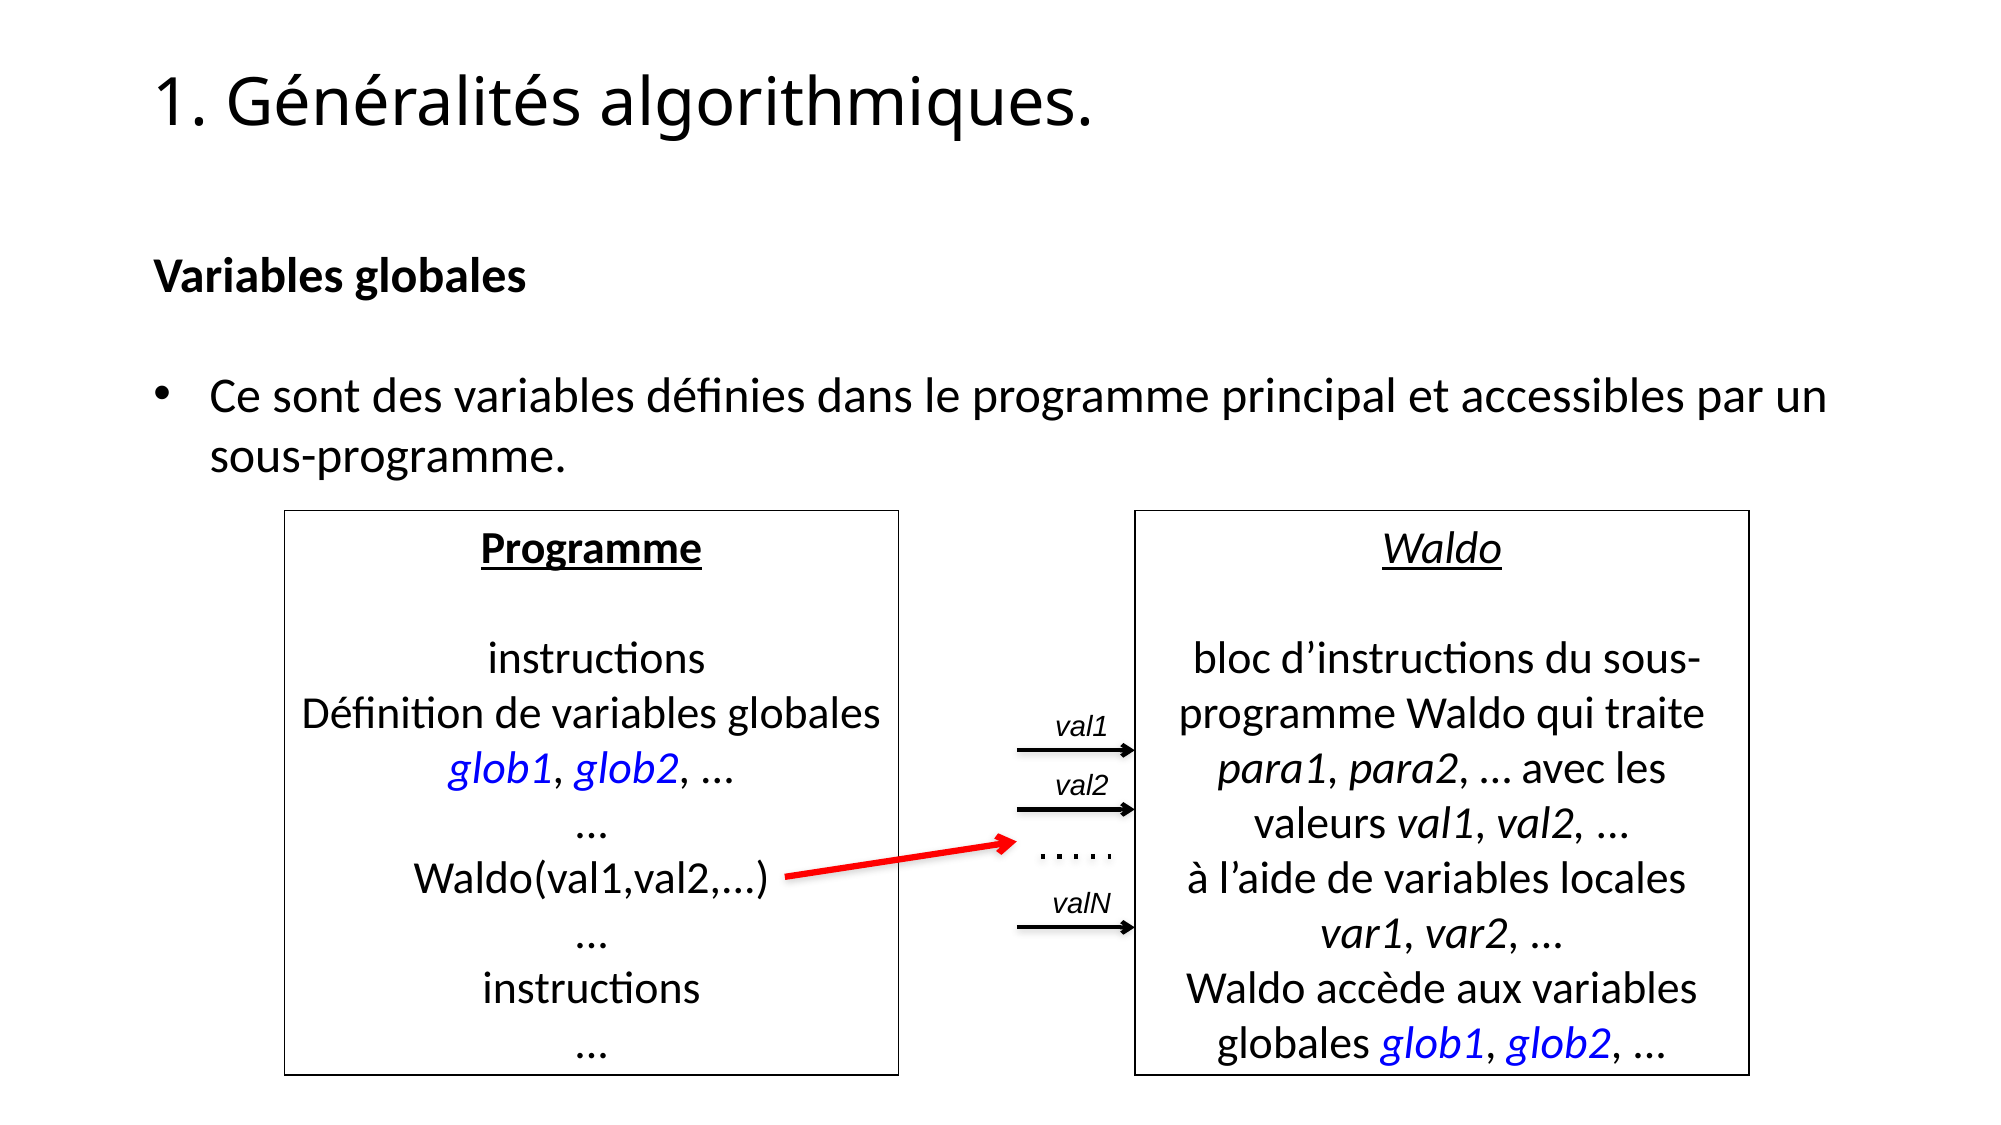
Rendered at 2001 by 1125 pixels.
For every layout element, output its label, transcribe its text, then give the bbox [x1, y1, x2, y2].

text_box val1 [1016, 699, 1147, 750]
text_box 1. Généralités algorithmiques. [137, 59, 1863, 155]
text_box val2 [1016, 758, 1147, 809]
text_box Waldo bloc d’instructions du sous-programme Waldo qui traite para1, para2, … avec les valeurs val1, val2, ... à l’aide de variables locales var1, var2, ... Waldo accède aux variables globales glob1, glob2, ... [1135, 510, 1750, 1076]
text_box valN [1016, 876, 1147, 927]
text_box Programme instructions Définition de variables globales glob1, glob2, ... ... Waldo(val1,val2,...) ... instructions ... [284, 510, 899, 1076]
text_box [784, 841, 1017, 877]
text_box Variables globales Ce sont des variables définies dans le programme principal et accessibles par un sous-programme. [138, 234, 1866, 490]
